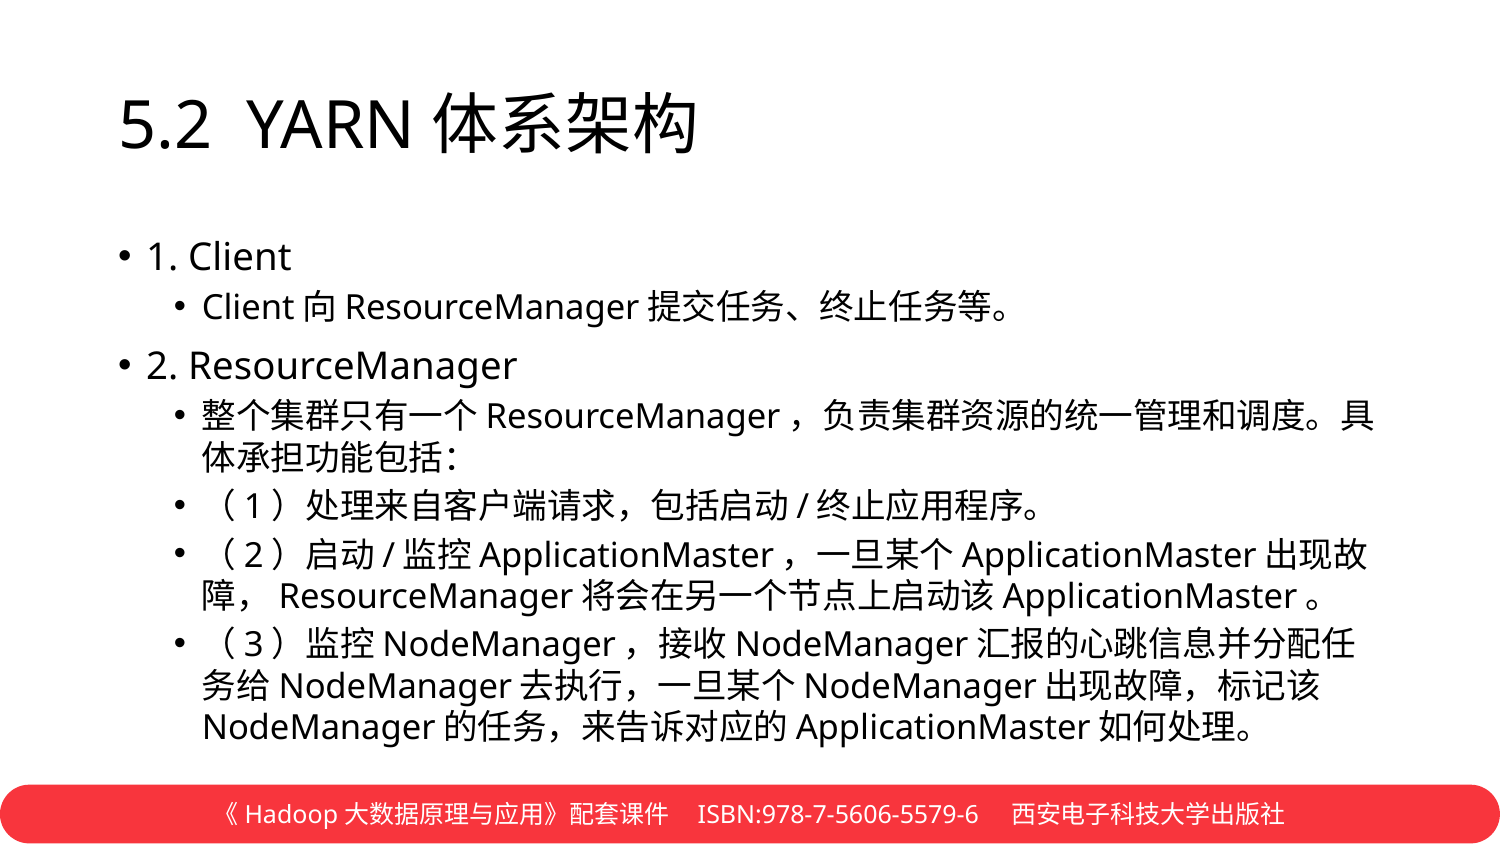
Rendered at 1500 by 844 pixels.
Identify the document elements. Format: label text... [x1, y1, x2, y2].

title 5.2 YARN体系架构 [103, 44, 1397, 208]
list 1. Client Client向ResourceManager提交任务、终止任务等。 2. ResourceManager 整个集群只有一个ResourceManager，负责集群资源的统一管理和调度。具体承担功能包括： （1）处理来自客户端请求，包括启动/终止应用程序。 （2）启动/监控ApplicationMaster，一旦某个ApplicationMaster出现故障，ResourceManager将会在另一个节点上启动该ApplicationMaster。 （3）监控NodeManager，接收NodeManager汇报的心跳信息并分配任务给NodeManager去执行，一旦某个NodeManager出现故障，标记该NodeManager的任务，来告诉对应的ApplicationMaster如何处理。 [103, 224, 1397, 760]
